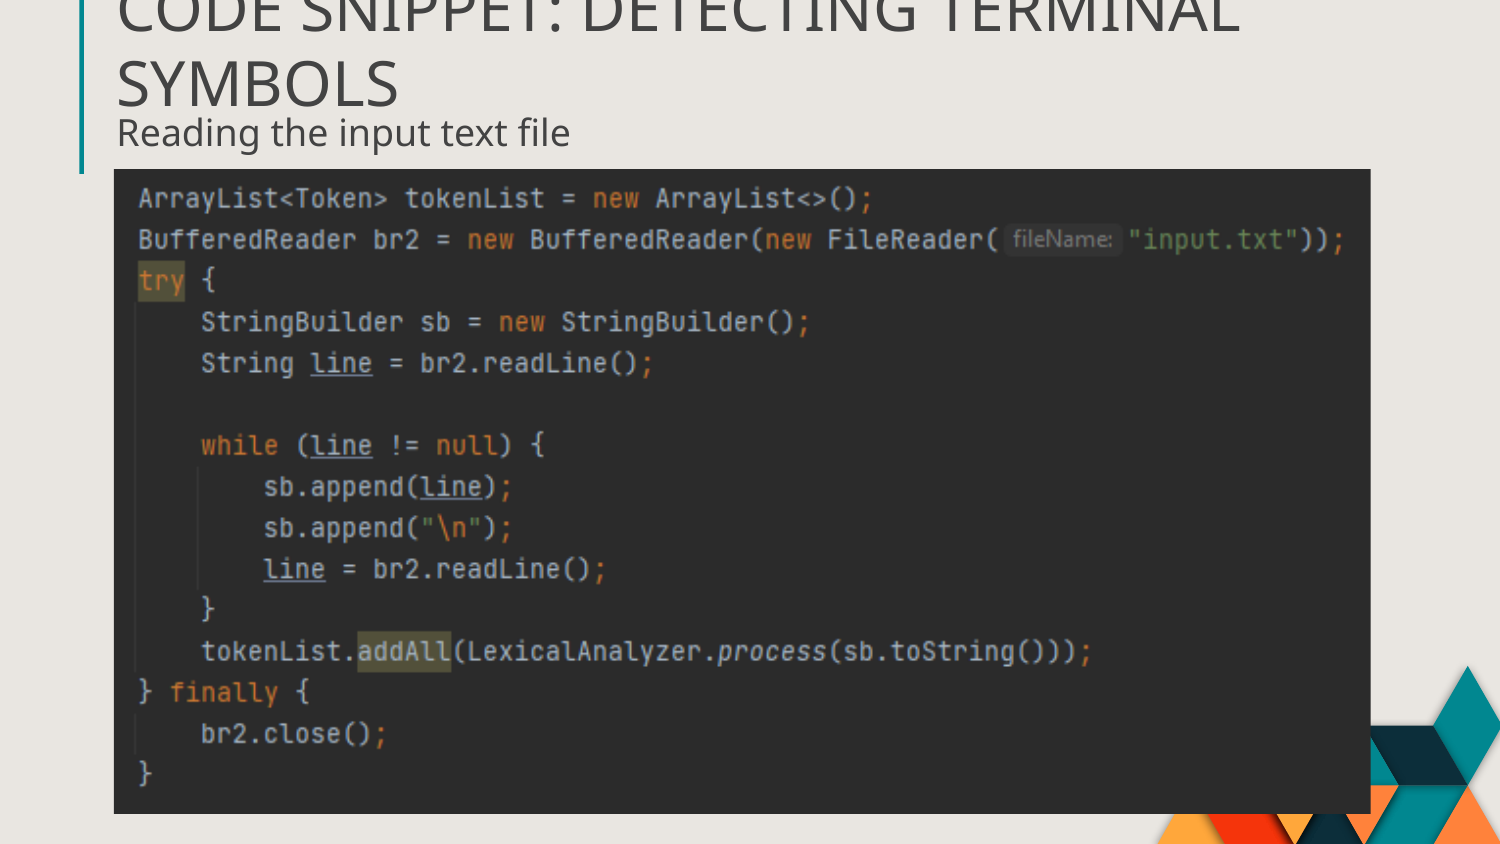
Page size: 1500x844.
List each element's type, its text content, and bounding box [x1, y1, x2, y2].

title CODE SNIPPET: DETECTING TERMINAL SYMBOLS [101, 39, 1303, 135]
picture [113, 168, 1371, 814]
title Reading the input text file [101, 74, 971, 170]
